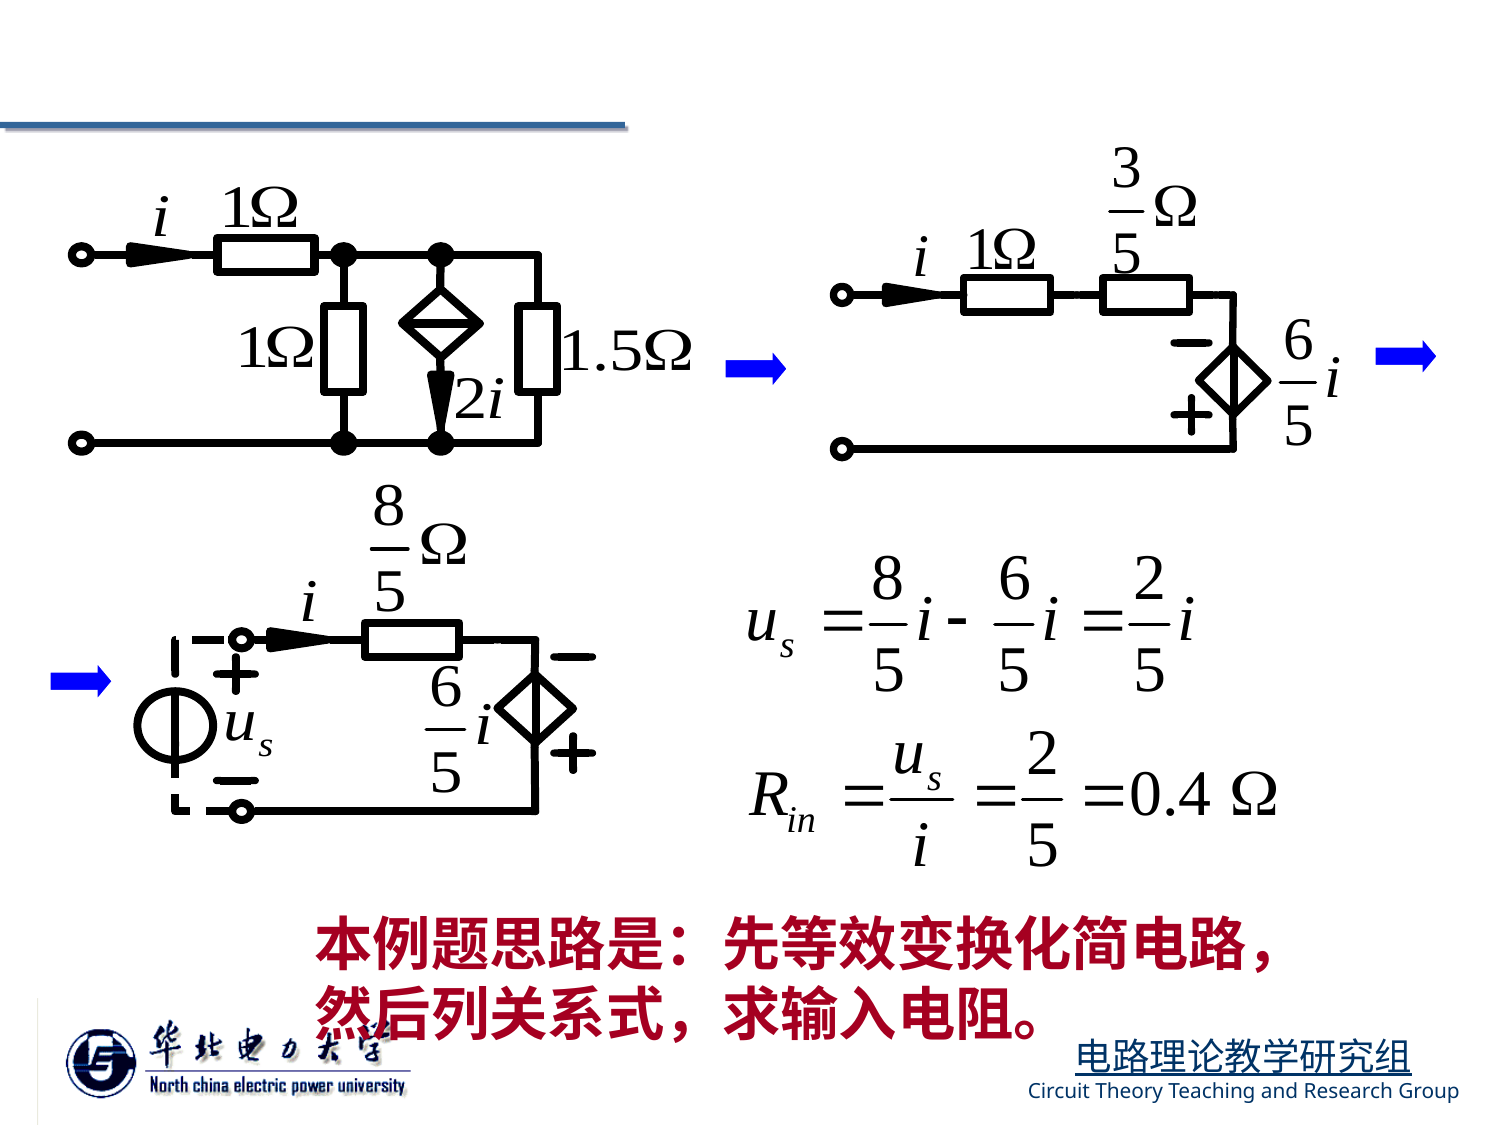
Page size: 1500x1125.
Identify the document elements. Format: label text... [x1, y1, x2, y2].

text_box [62, 124, 724, 461]
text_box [824, 112, 1366, 476]
text_box [727, 350, 788, 388]
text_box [737, 712, 1292, 881]
text_box [1374, 337, 1438, 376]
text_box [737, 537, 1211, 706]
picture [37, 997, 413, 1125]
text_box [49, 662, 113, 700]
text_box 本例题思路是：先等效变换化简电路，然后列关系式，求输入电阻。 [300, 899, 1375, 1055]
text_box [124, 469, 605, 867]
